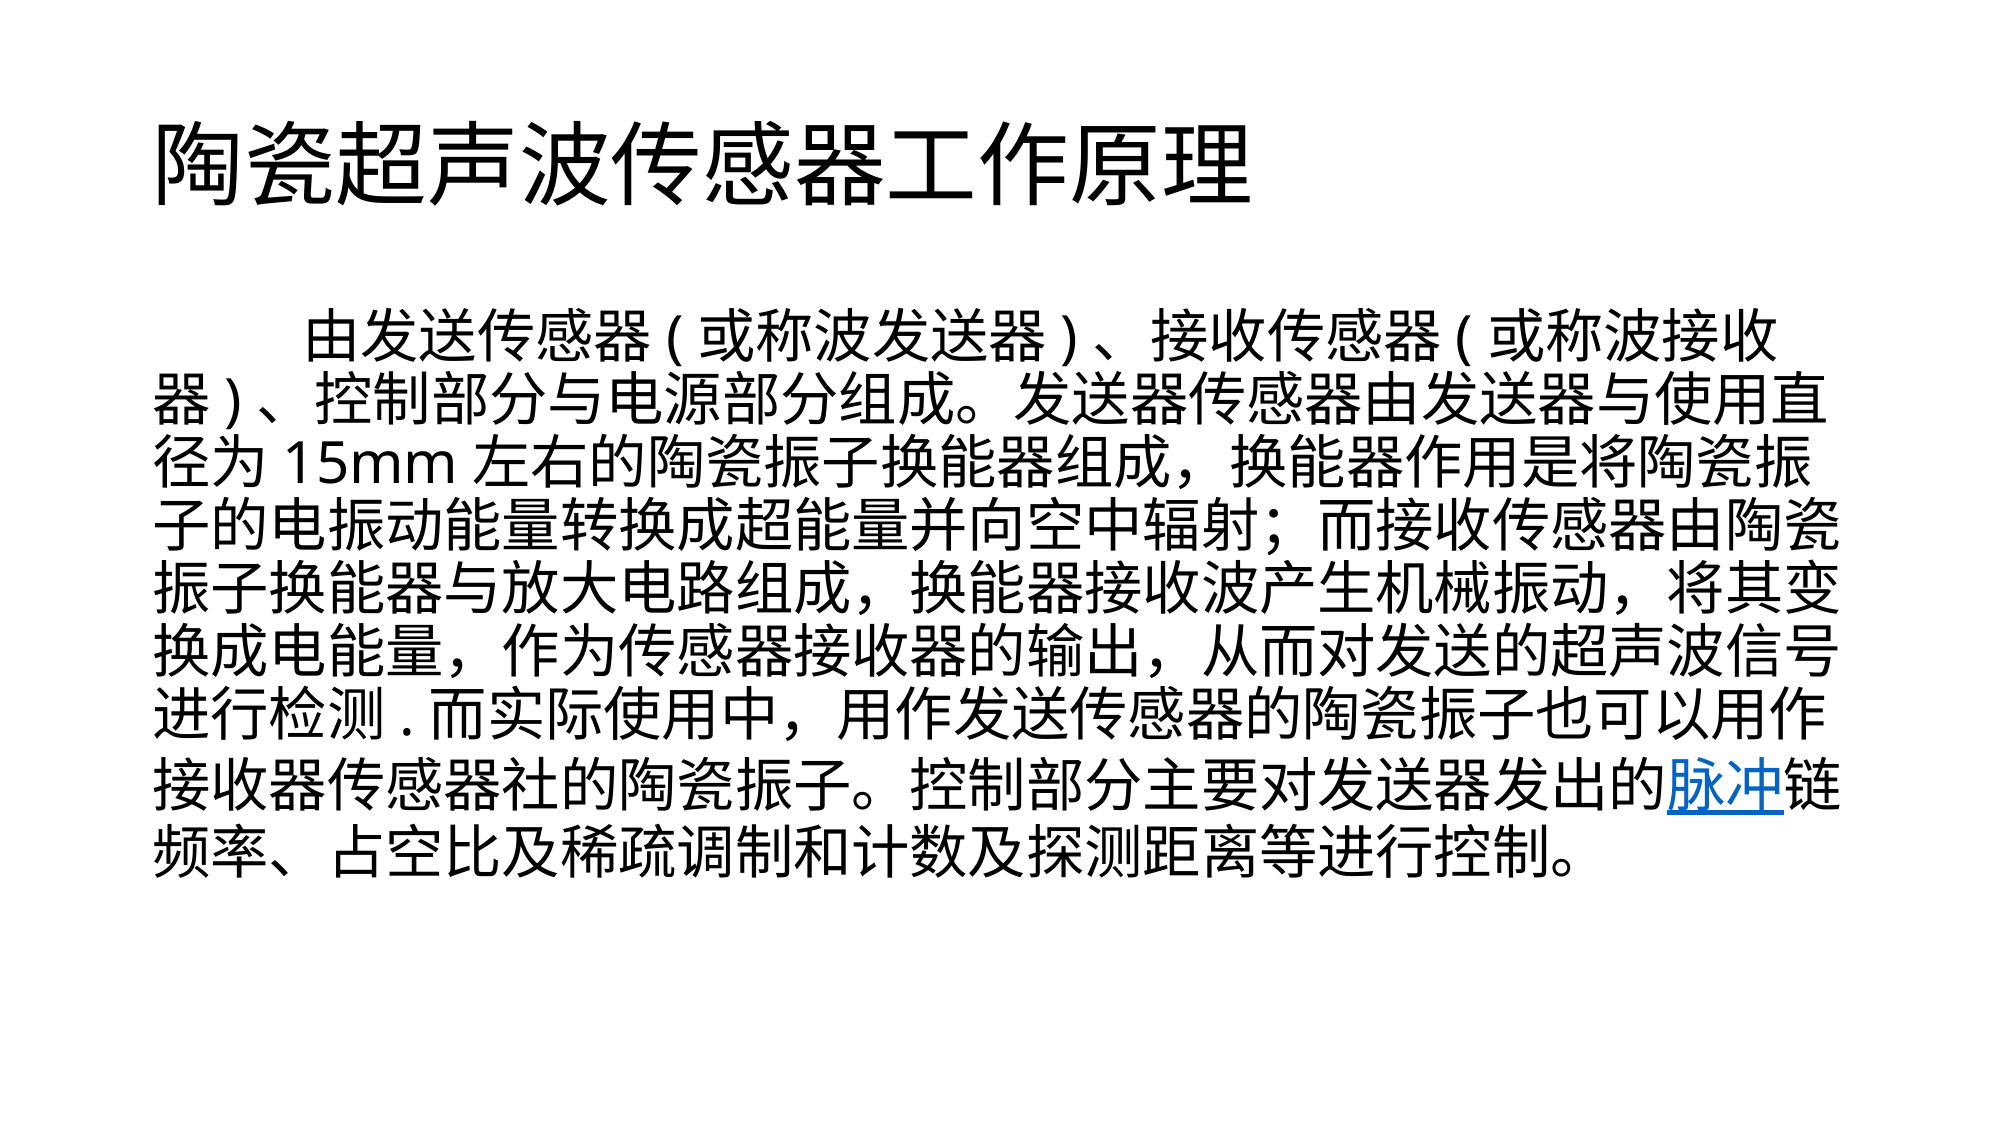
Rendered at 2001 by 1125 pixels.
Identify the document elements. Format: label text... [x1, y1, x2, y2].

list 由发送传感器(或称波发送器)、接收传感器(或称波接收器)、控制部分与电源部分组成。发送器传感器由发送器与使用直径为15mm左右的陶瓷振子换能器组成，换能器作用是将陶瓷振子的电振动能量转换成超能量并向空中辐射；而接收传感器由陶瓷振子换能器与放大电路组成，换能器接收波产生机械振动，将其变换成电能量，作为传感器接收器的输出，从而对发送的超声波信号进行检测.而实际使用中，用作发送传感器的陶瓷振子也可以用作接收器传感器社的陶瓷振子。控制部分主要对发送器发出的脉冲链频率、占空比及稀疏调制和计数及探测距离等进行控制。 [137, 299, 1863, 1014]
title 陶瓷超声波传感器工作原理 [137, 59, 1863, 278]
